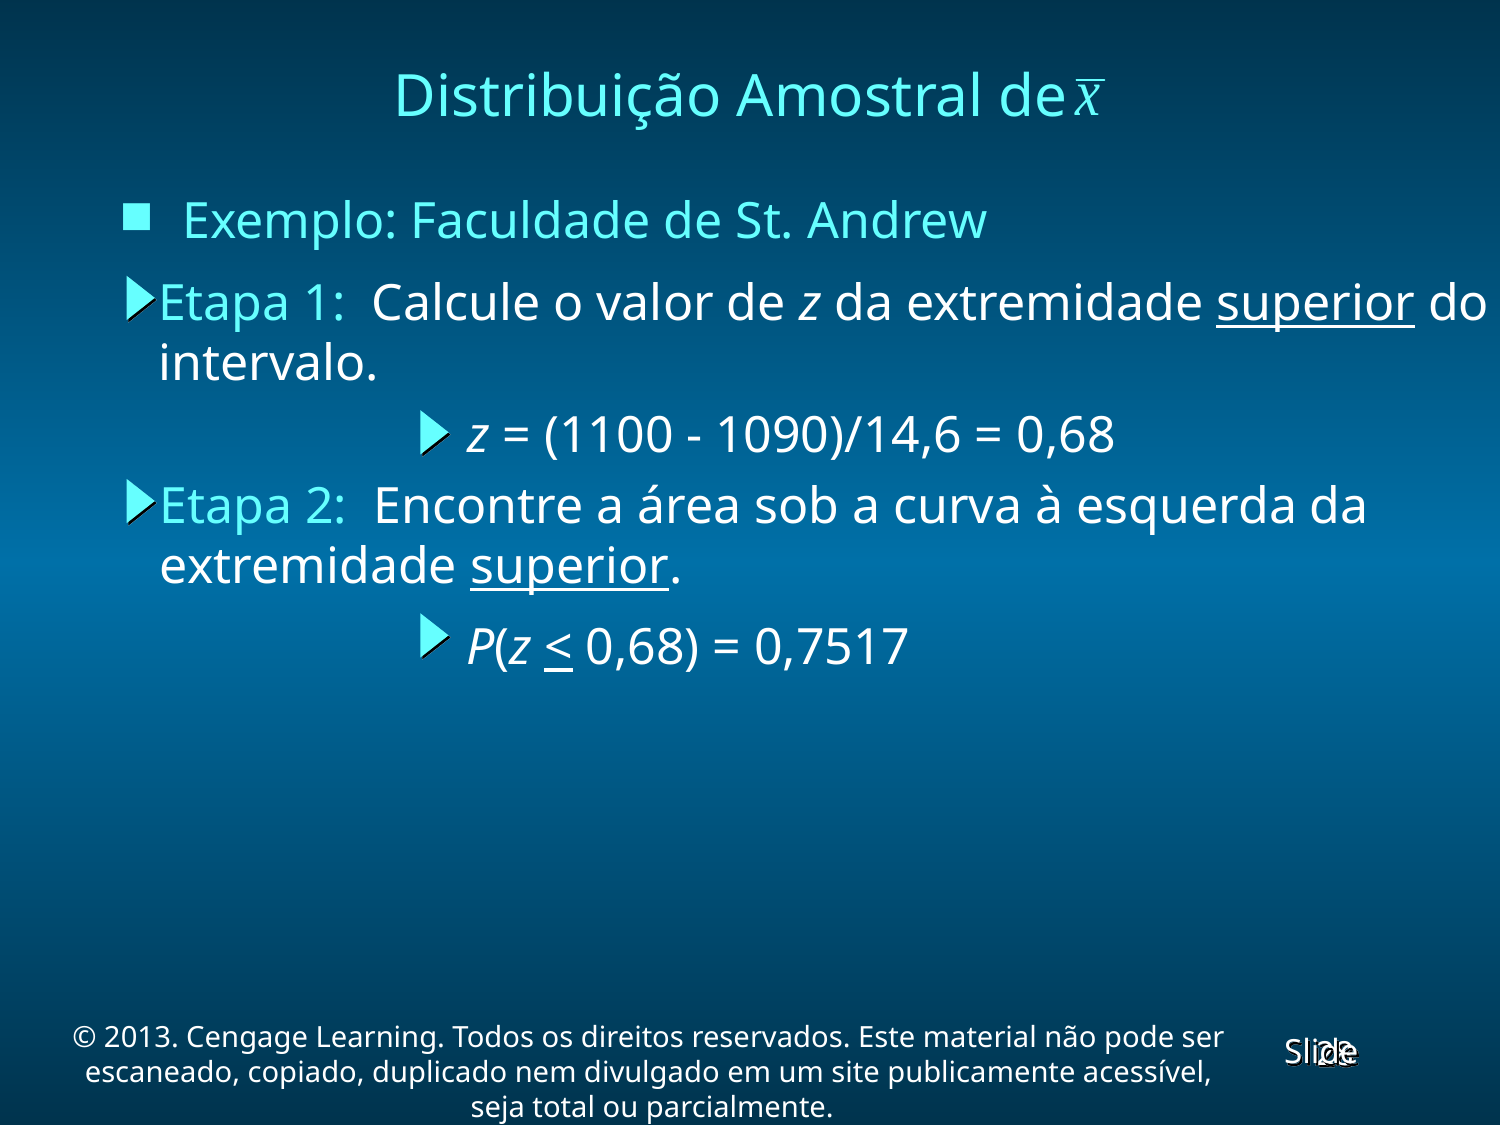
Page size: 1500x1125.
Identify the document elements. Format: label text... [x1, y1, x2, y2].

text_box [421, 615, 425, 656]
text_box Etapa 2: Encontre a área sob a curva à esquerda da extremidade superior. [145, 466, 1385, 602]
text_box Etapa 1: Calcule o valor de z da extremidade superior do intervalo. [143, 263, 1500, 399]
text_box [127, 481, 145, 522]
text_box z = (1100 - 1090)/14,6 = 0,68 [452, 394, 1131, 466]
text_box [127, 277, 143, 318]
text_box Exemplo: Faculdade de St. Andrew [111, 181, 1058, 275]
text_box P(z < 0,68) = 0,7517 [425, 607, 926, 682]
text_box [421, 412, 447, 453]
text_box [387, 50, 1135, 137]
